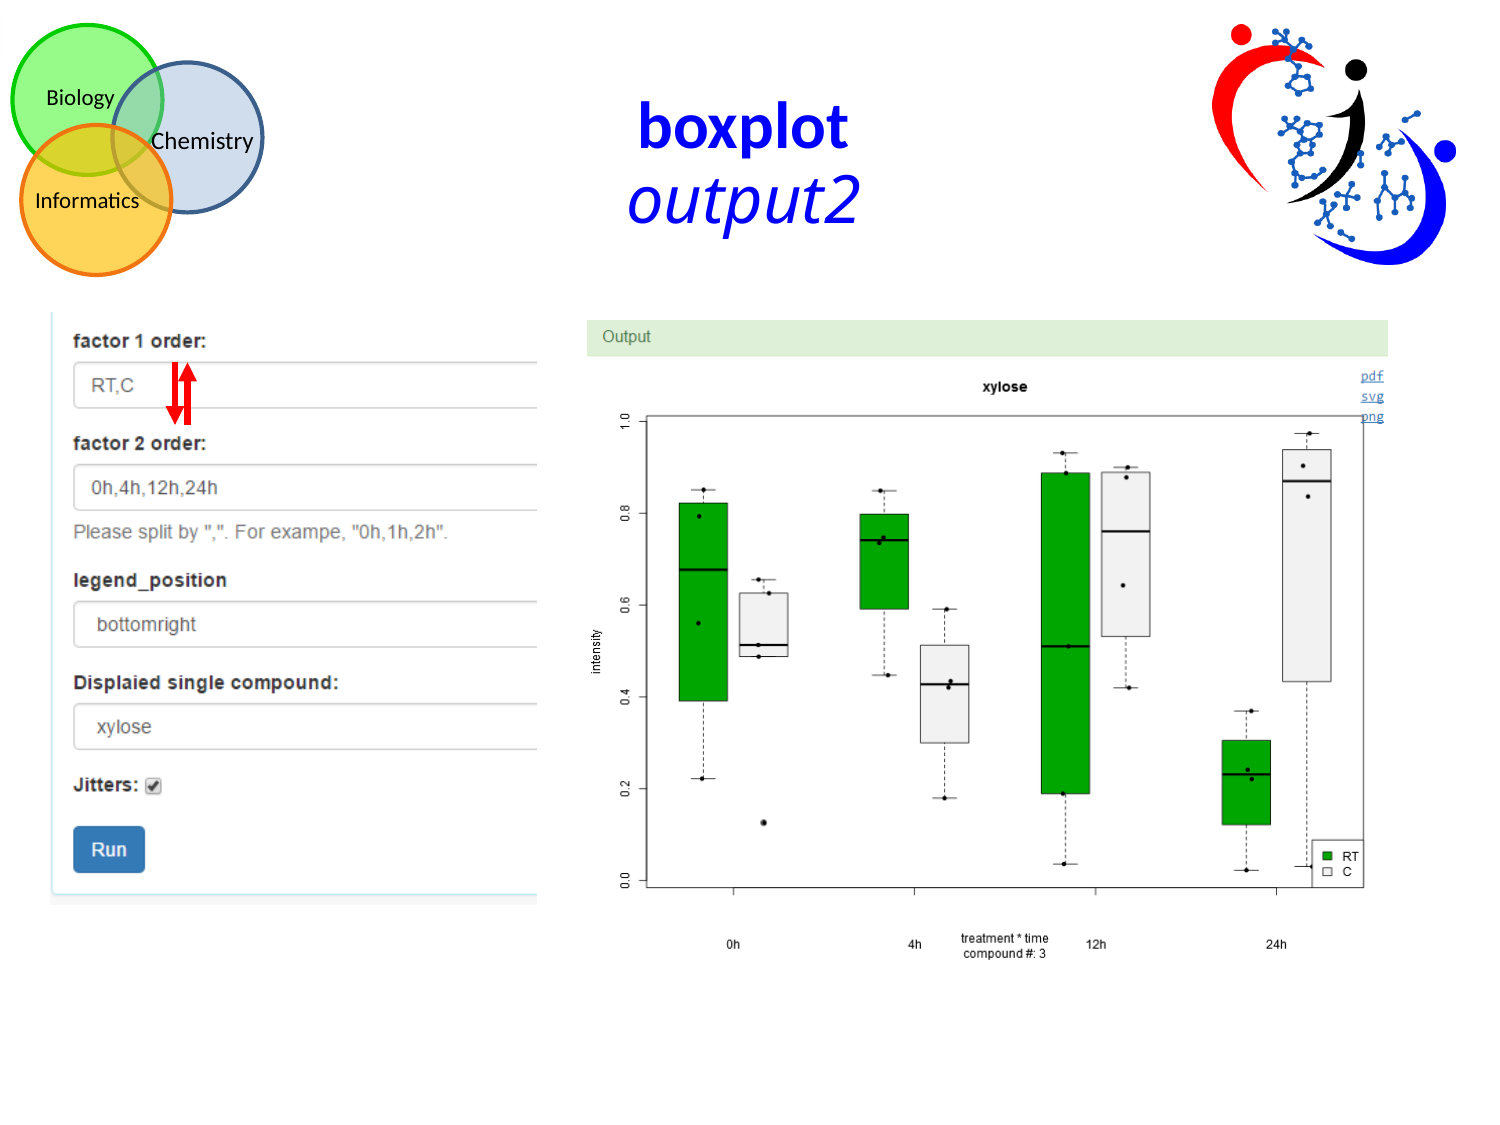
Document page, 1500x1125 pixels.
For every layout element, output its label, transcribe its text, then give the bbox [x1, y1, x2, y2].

picture [1212, 24, 1456, 265]
picture [49, 312, 538, 905]
text_box output2 [237, 149, 1250, 245]
picture [587, 320, 1388, 980]
text_box boxplot [237, 74, 1250, 149]
